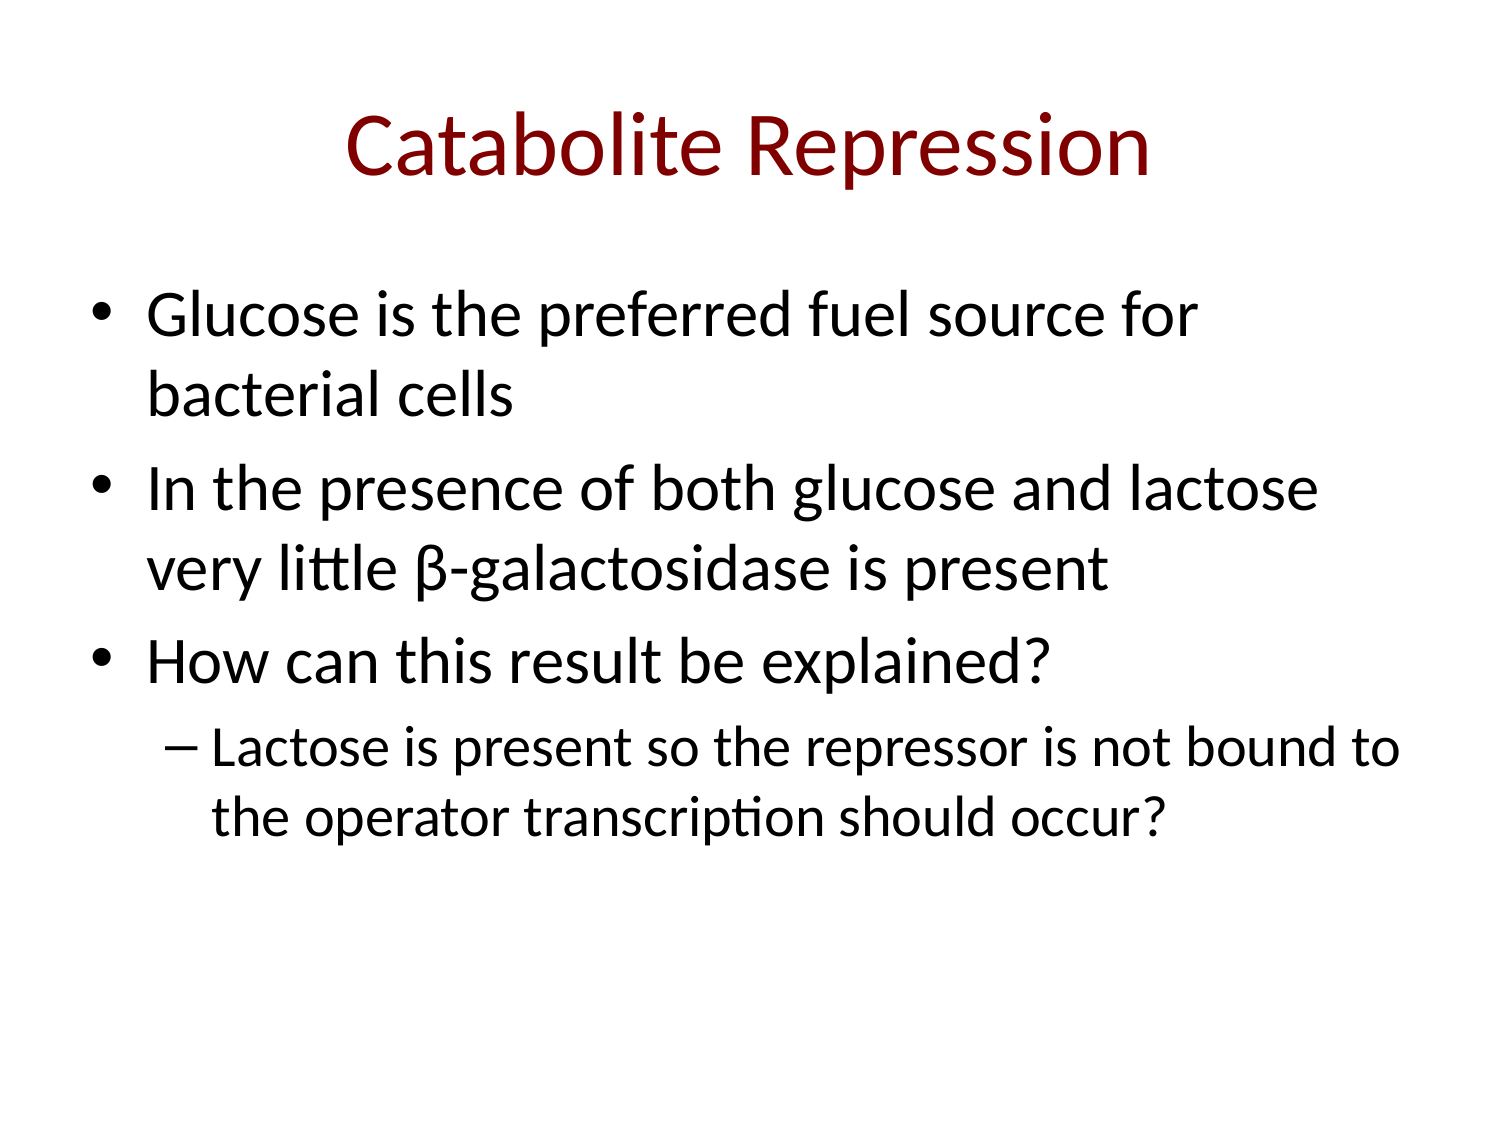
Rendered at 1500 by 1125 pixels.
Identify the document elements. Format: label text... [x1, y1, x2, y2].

list Glucose is the preferred fuel source for bacterial cells In the presence of both glucose and lactose very little β-galactosidase is present How can this result be explained? Lactose is present so the repressor is not bound to the operator transcription should occur? [75, 262, 1425, 1005]
title Catabolite Repression [75, 45, 1425, 233]
